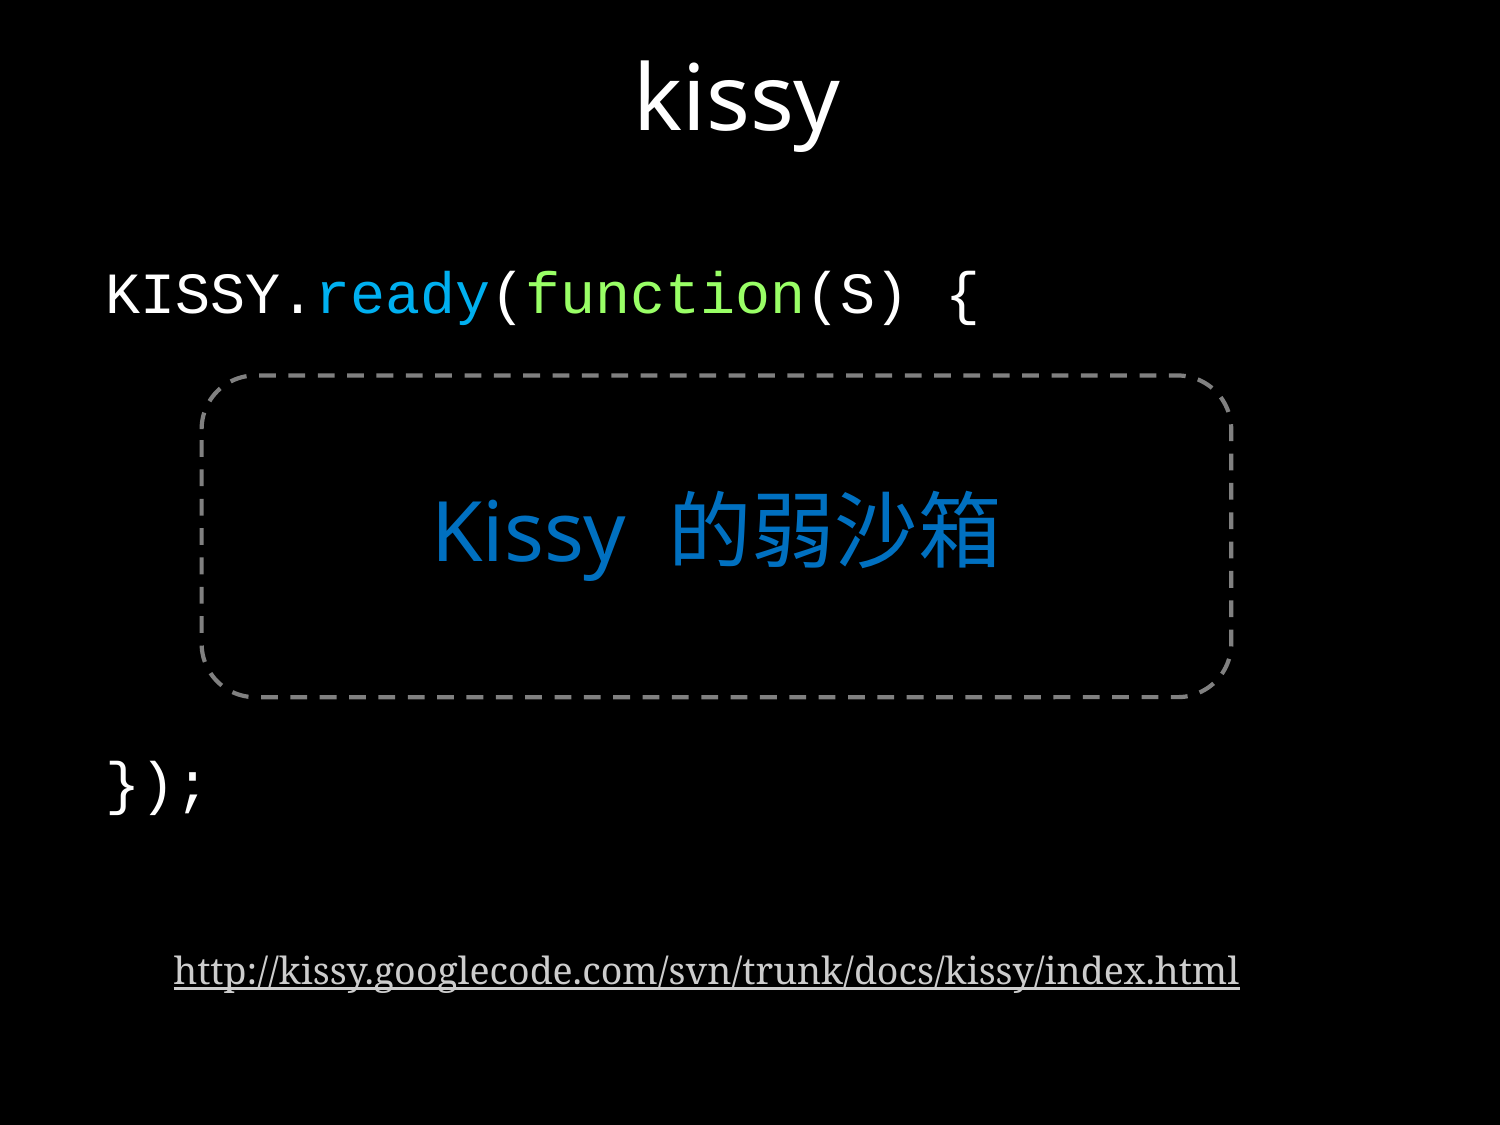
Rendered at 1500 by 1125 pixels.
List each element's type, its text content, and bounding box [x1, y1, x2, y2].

text_box Kissy 的弱沙箱 [199, 373, 1234, 700]
list KISSY.ready(function(S) { }); [90, 247, 1441, 881]
title kissy [62, 0, 1413, 188]
text_box http://kissy.googlecode.com/svn/trunk/docs/kissy/index.html [42, 939, 1372, 1006]
